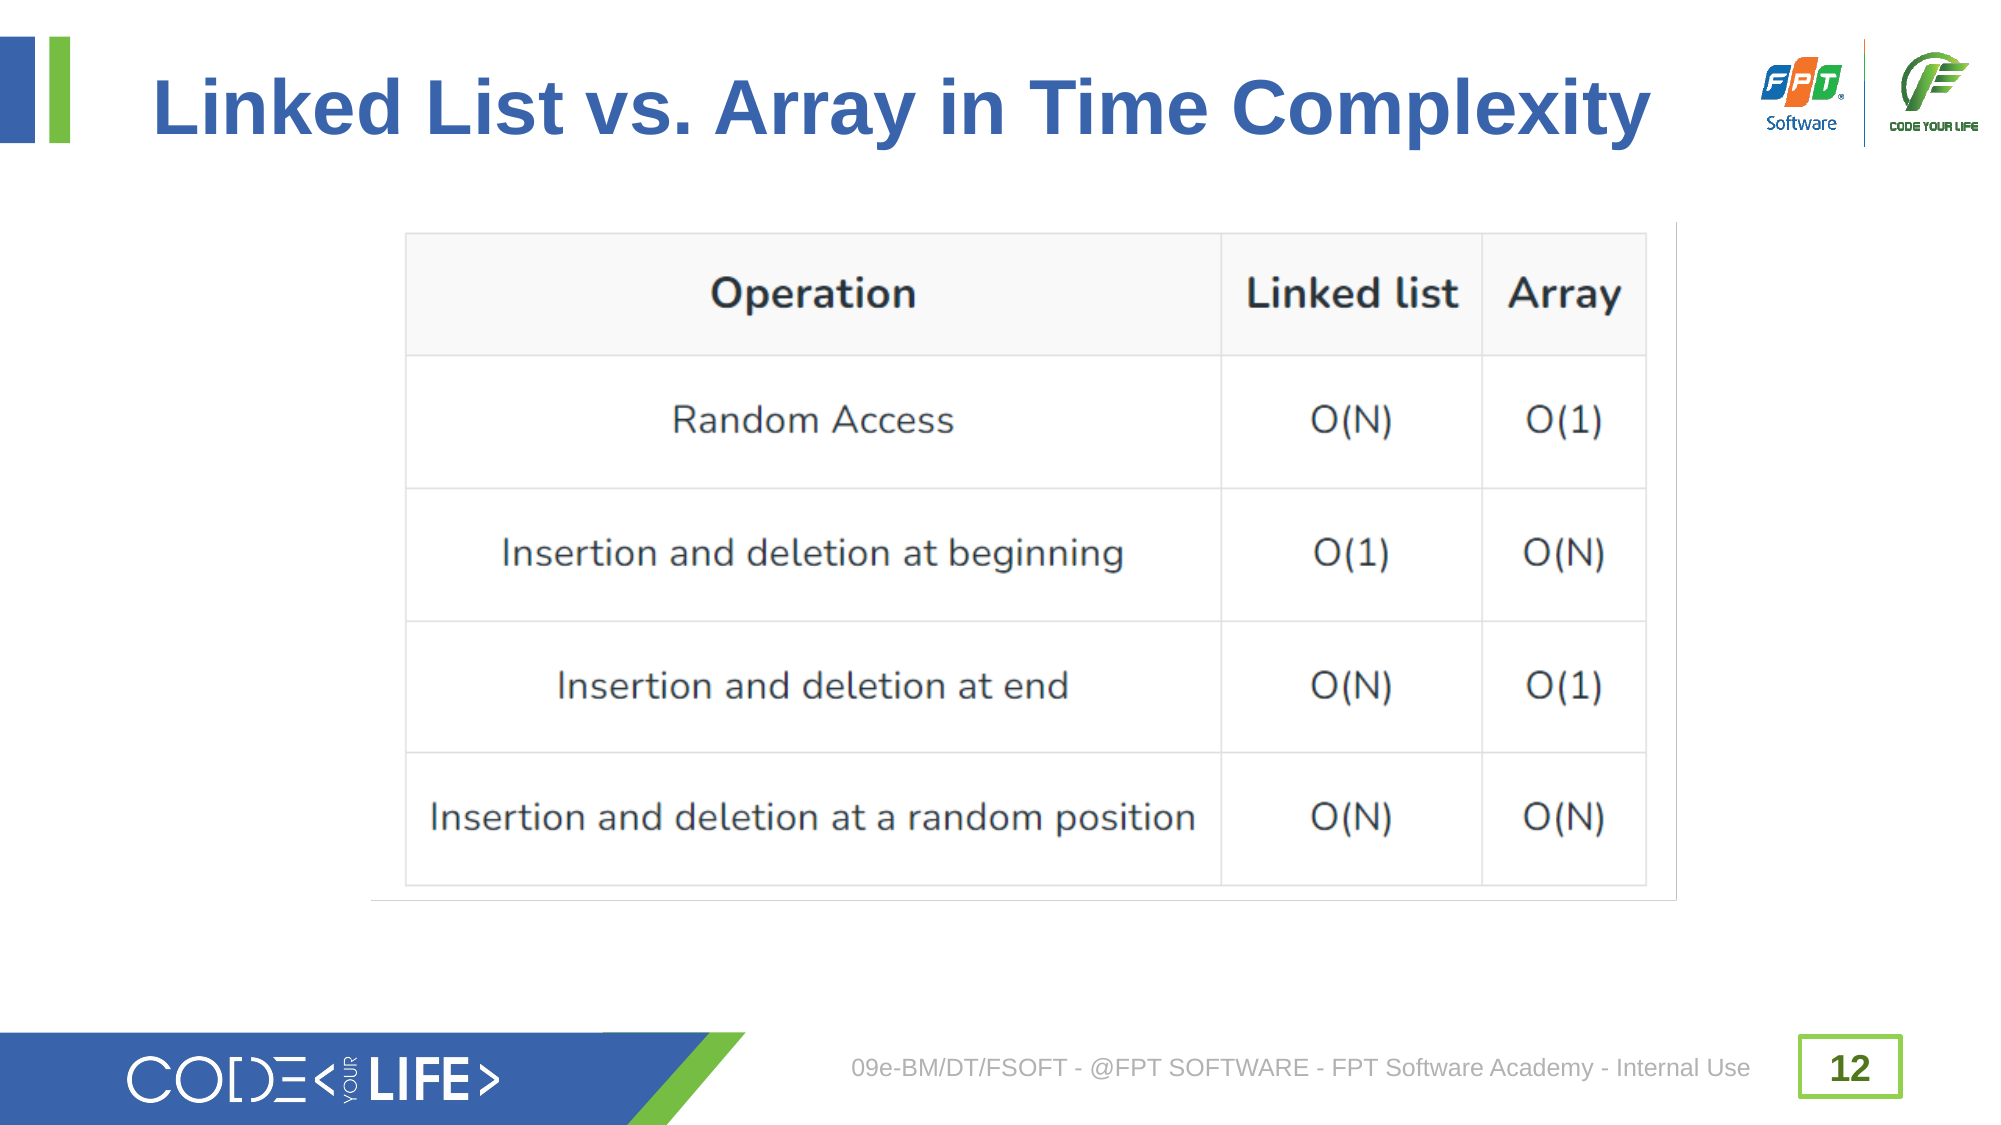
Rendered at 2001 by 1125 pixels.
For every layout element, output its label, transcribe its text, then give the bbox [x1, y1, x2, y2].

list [371, 222, 2000, 1125]
picture [1741, 28, 1994, 158]
title Linked List vs. Array in Time Complexity [137, 29, 1863, 189]
picture [127, 1056, 371, 1104]
